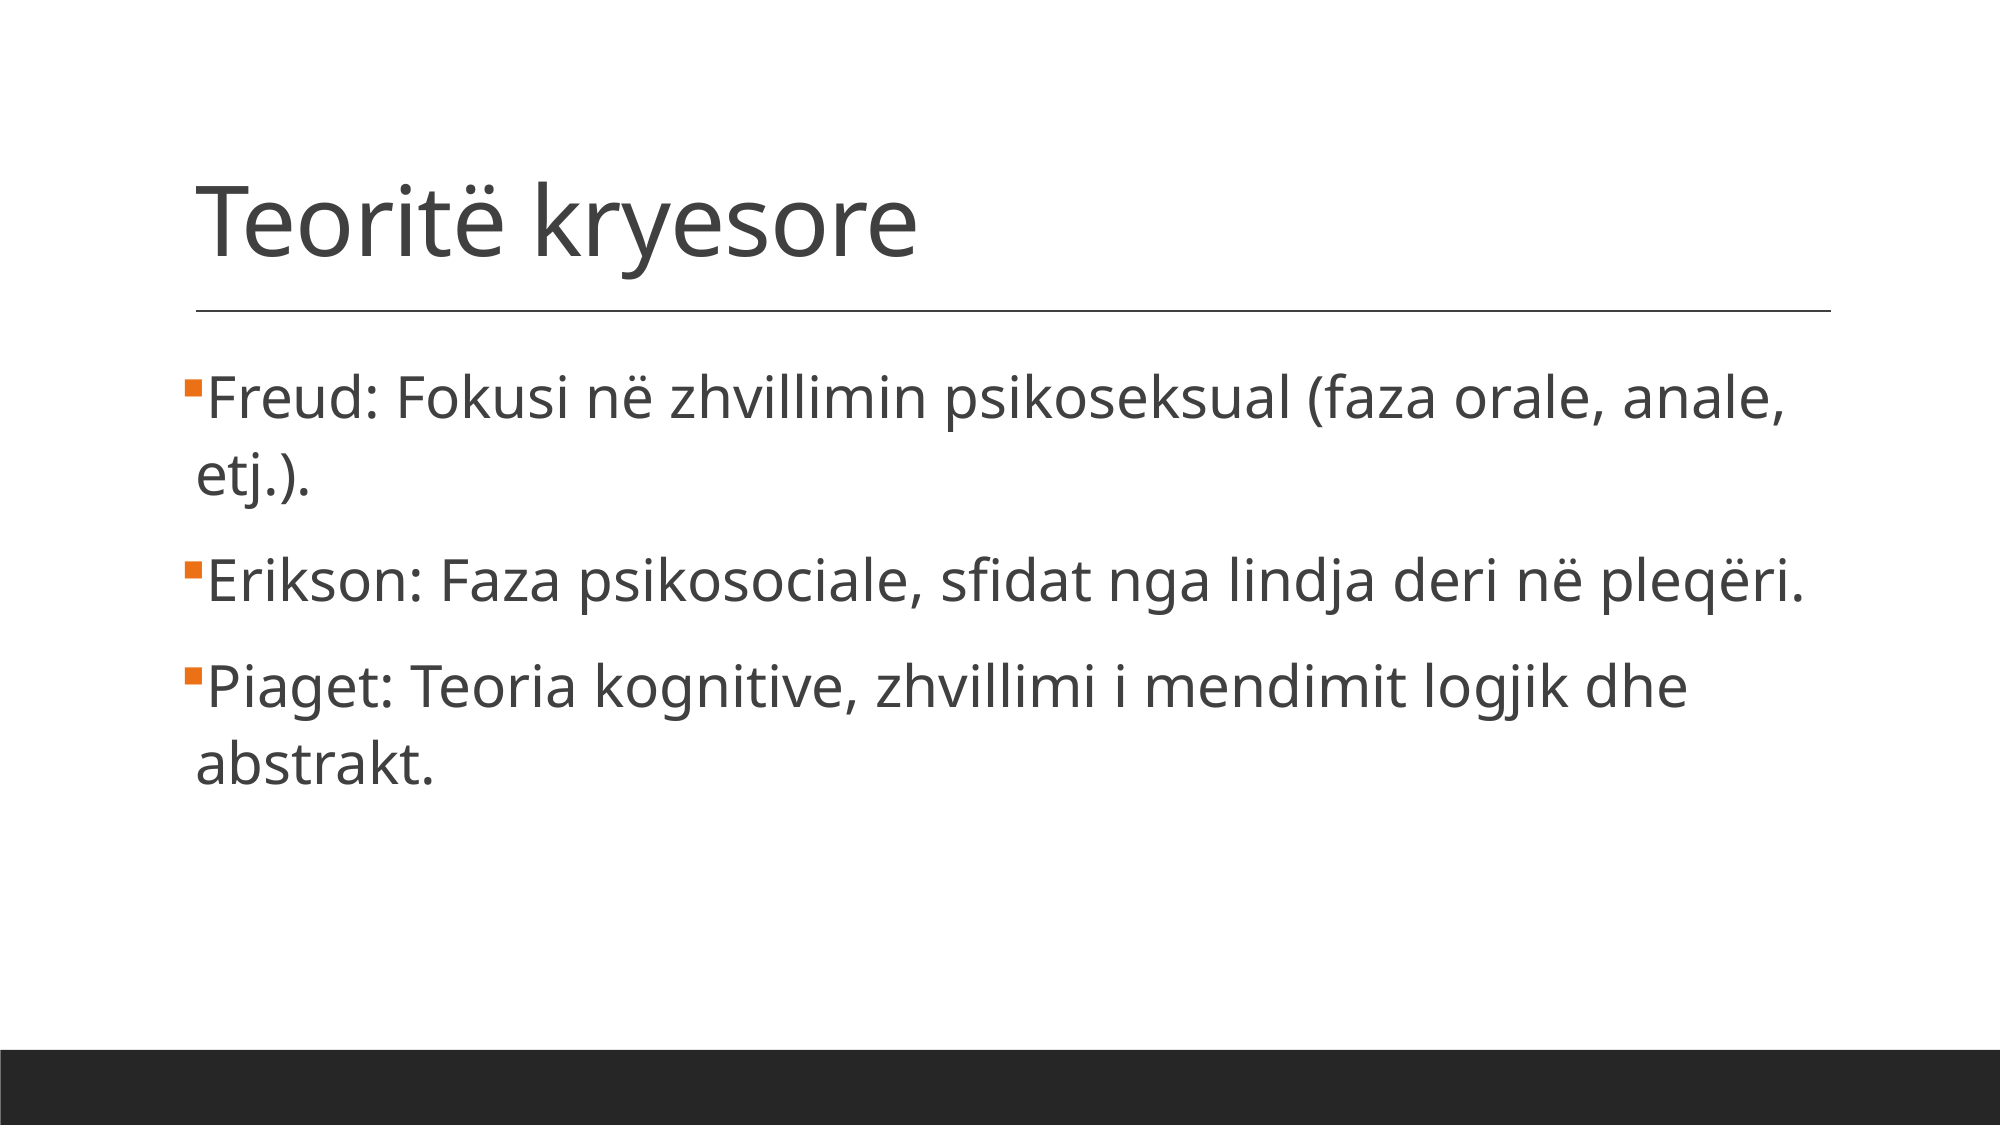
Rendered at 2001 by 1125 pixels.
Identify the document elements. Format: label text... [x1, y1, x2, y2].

list Freud: Fokusi në zhvillimin psikoseksual (faza orale, anale, etj.). Erikson: Faza psikosociale, sfidat nga lindja deri në pleqëri. Piaget: Teoria kognitive, zhvillimi i mendimit logjik dhe abstrakt. [180, 345, 1830, 963]
title Teoritë kryesore [180, 47, 1830, 285]
